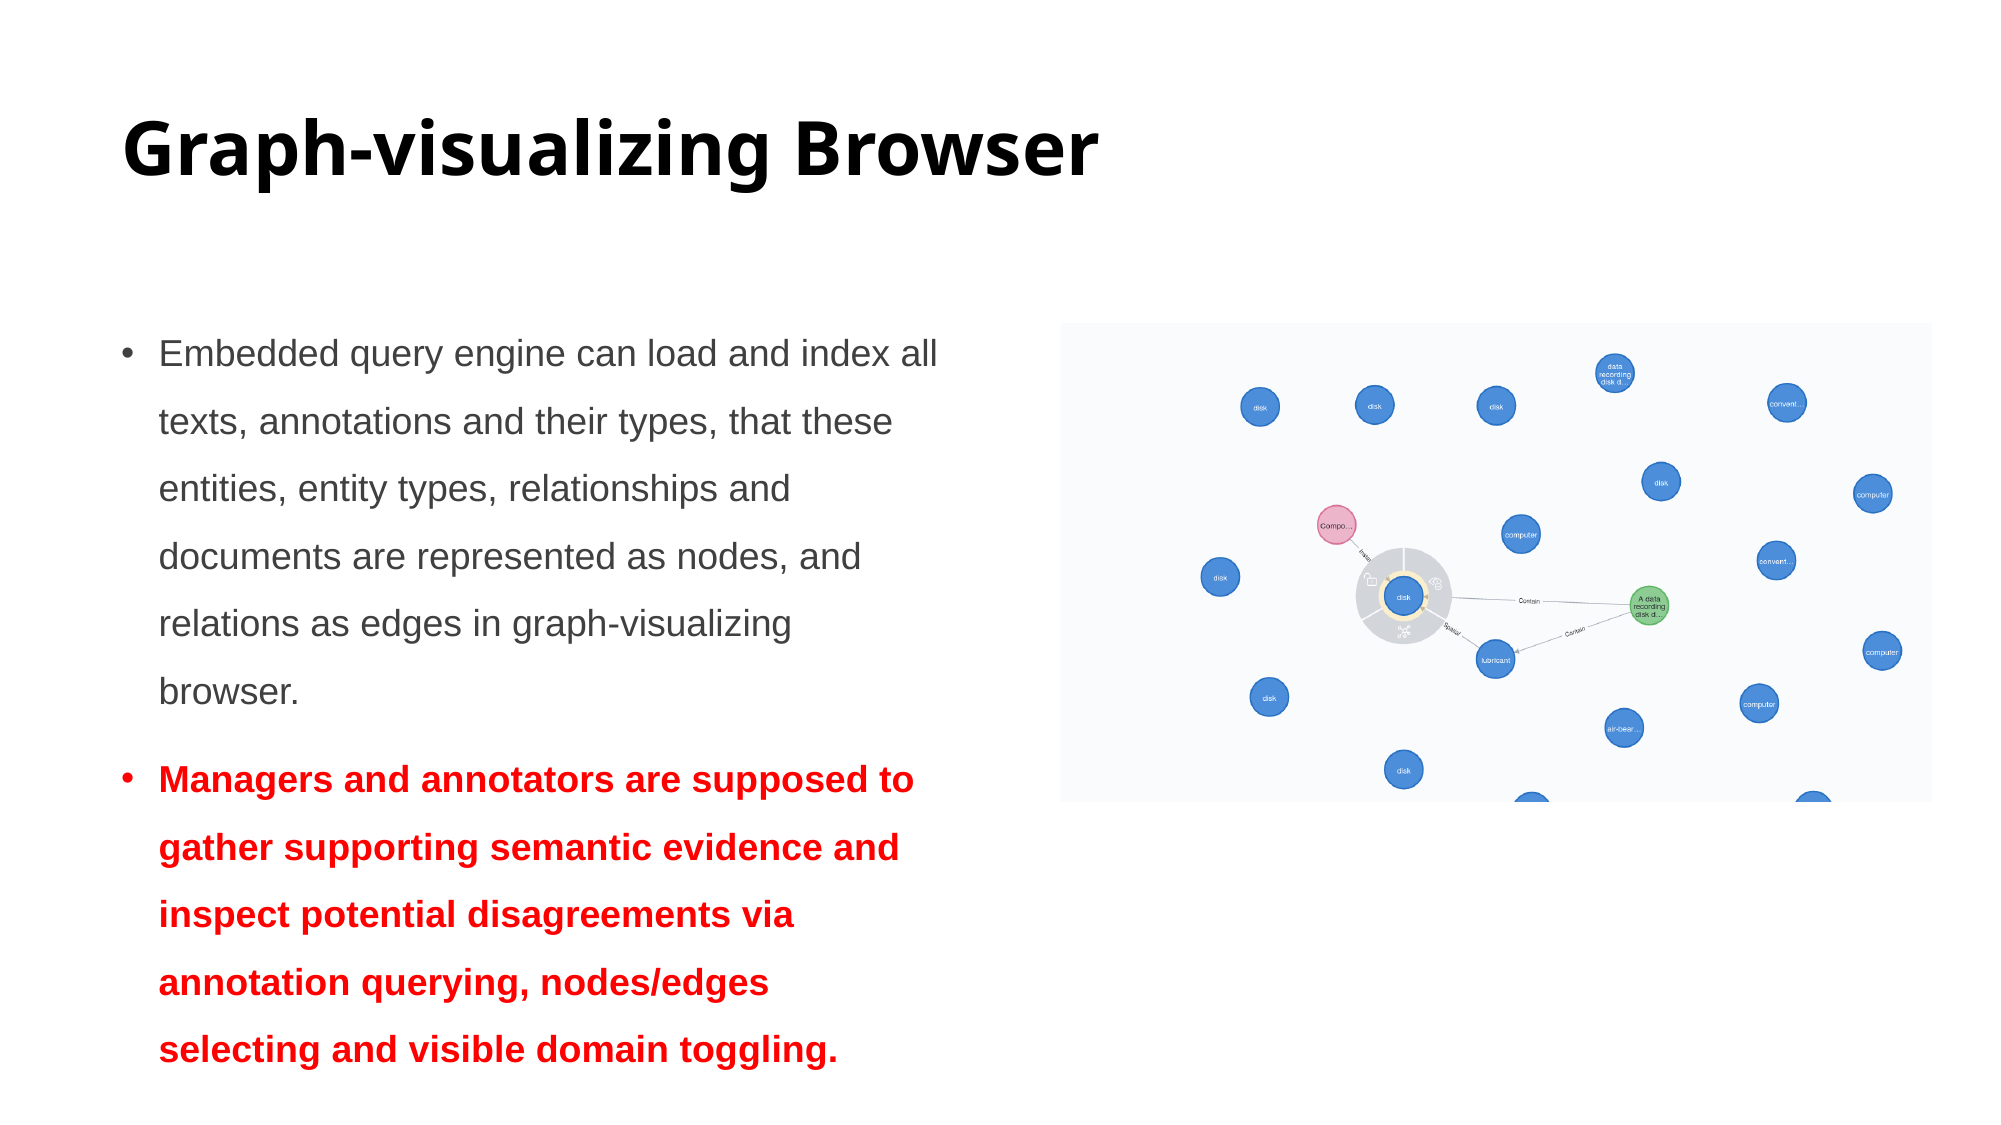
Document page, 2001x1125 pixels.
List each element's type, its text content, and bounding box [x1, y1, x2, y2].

title Graph-visualizing Browser [106, 42, 1932, 260]
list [1061, 323, 1932, 802]
list Embedded query engine can load and index all texts, annotations and their types, that these entities, entity types, relationships and documents are represented as nodes, and relations as edges in graph-visualizing browser. Managers and annotators are supposed to gather supporting semantic evidence and inspect potential disagreements via annotation querying, nodes/edges selecting and visible domain toggling. [106, 299, 957, 1014]
